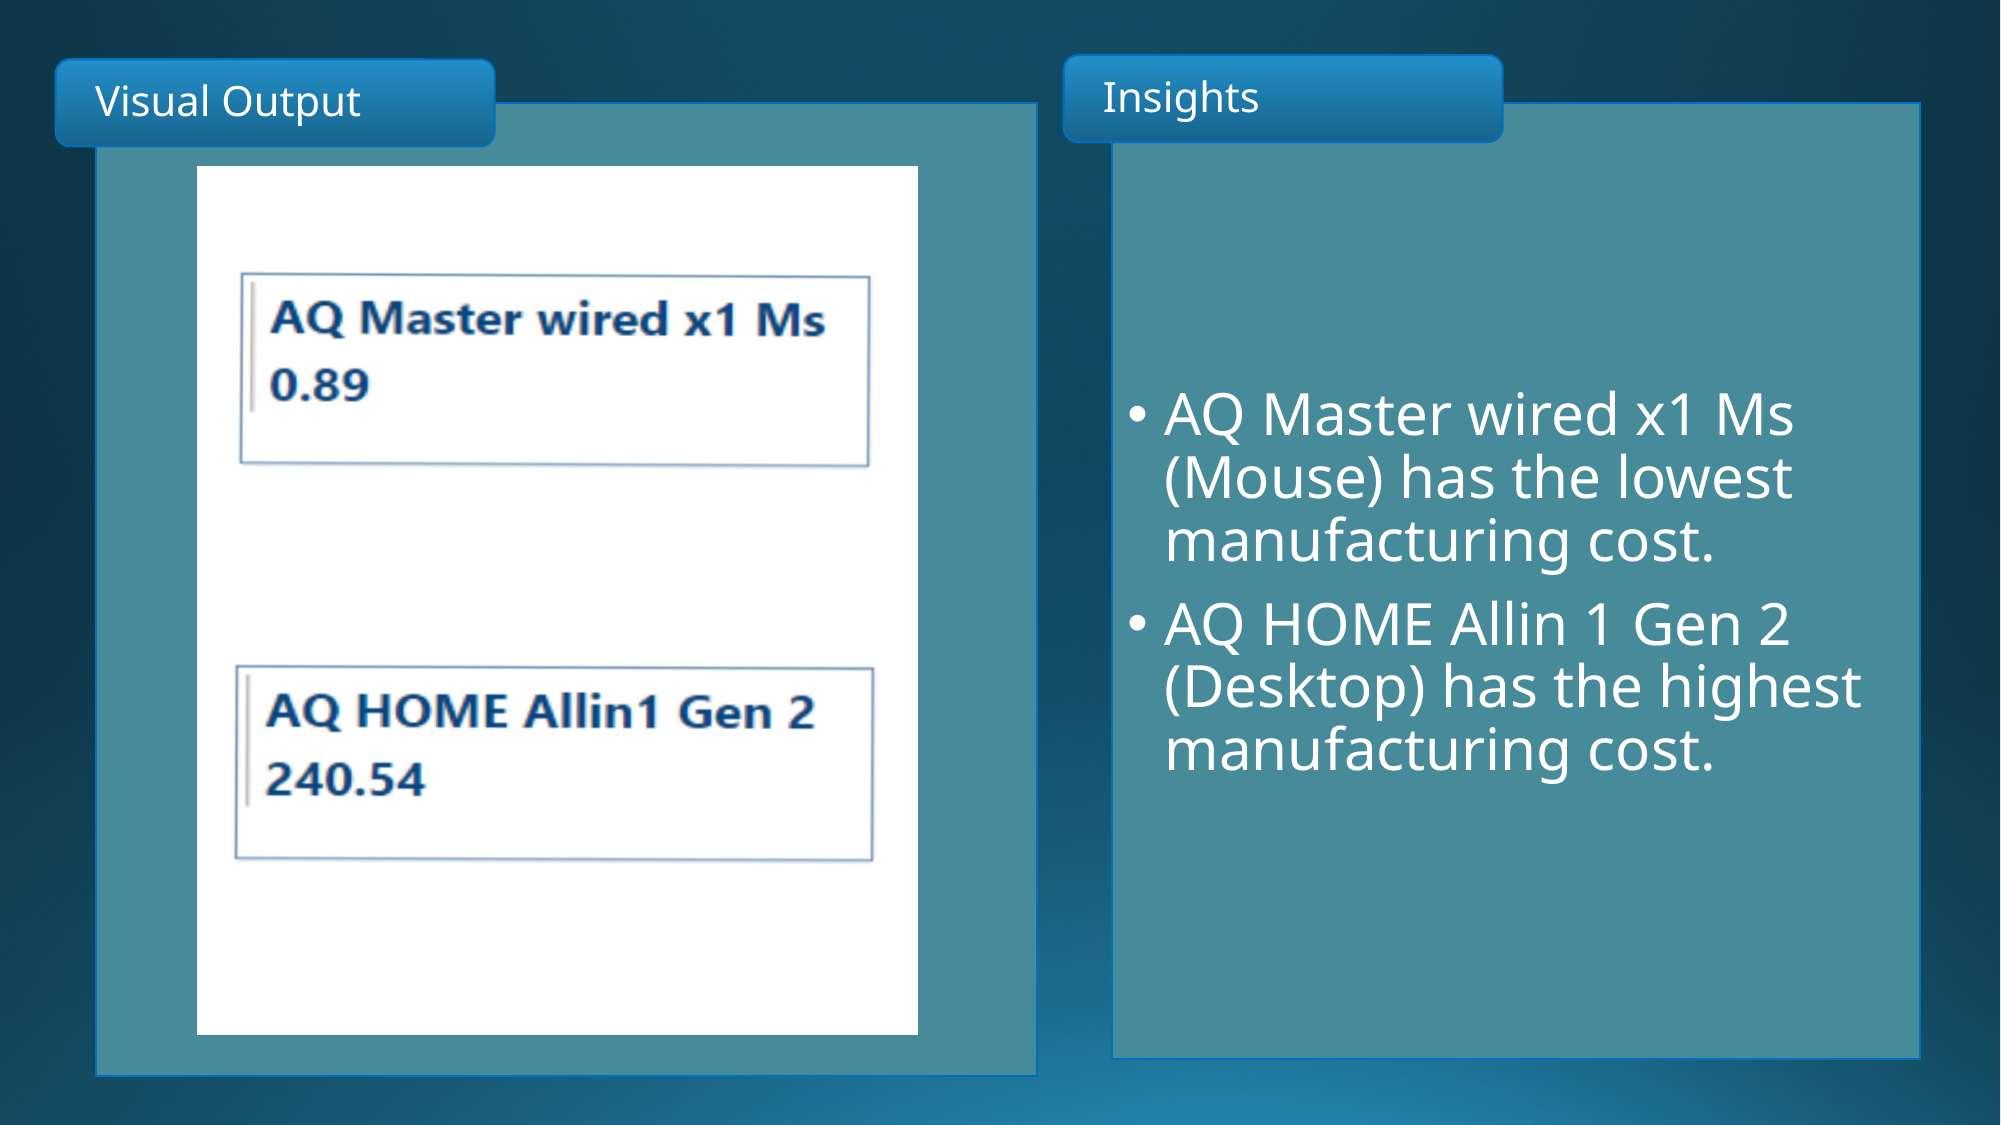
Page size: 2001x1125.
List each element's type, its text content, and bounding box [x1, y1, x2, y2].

text_box [95, 102, 1038, 1077]
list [197, 166, 918, 1035]
list AQ Master wired x1 Ms (Mouse) has the lowest manufacturing cost. AQ HOME Allin 1 Gen 2 (Desktop) has the highest manufacturing cost. [1111, 102, 1921, 1060]
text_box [1063, 55, 1503, 143]
picture [0, 0, 2001, 1125]
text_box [55, 59, 495, 147]
